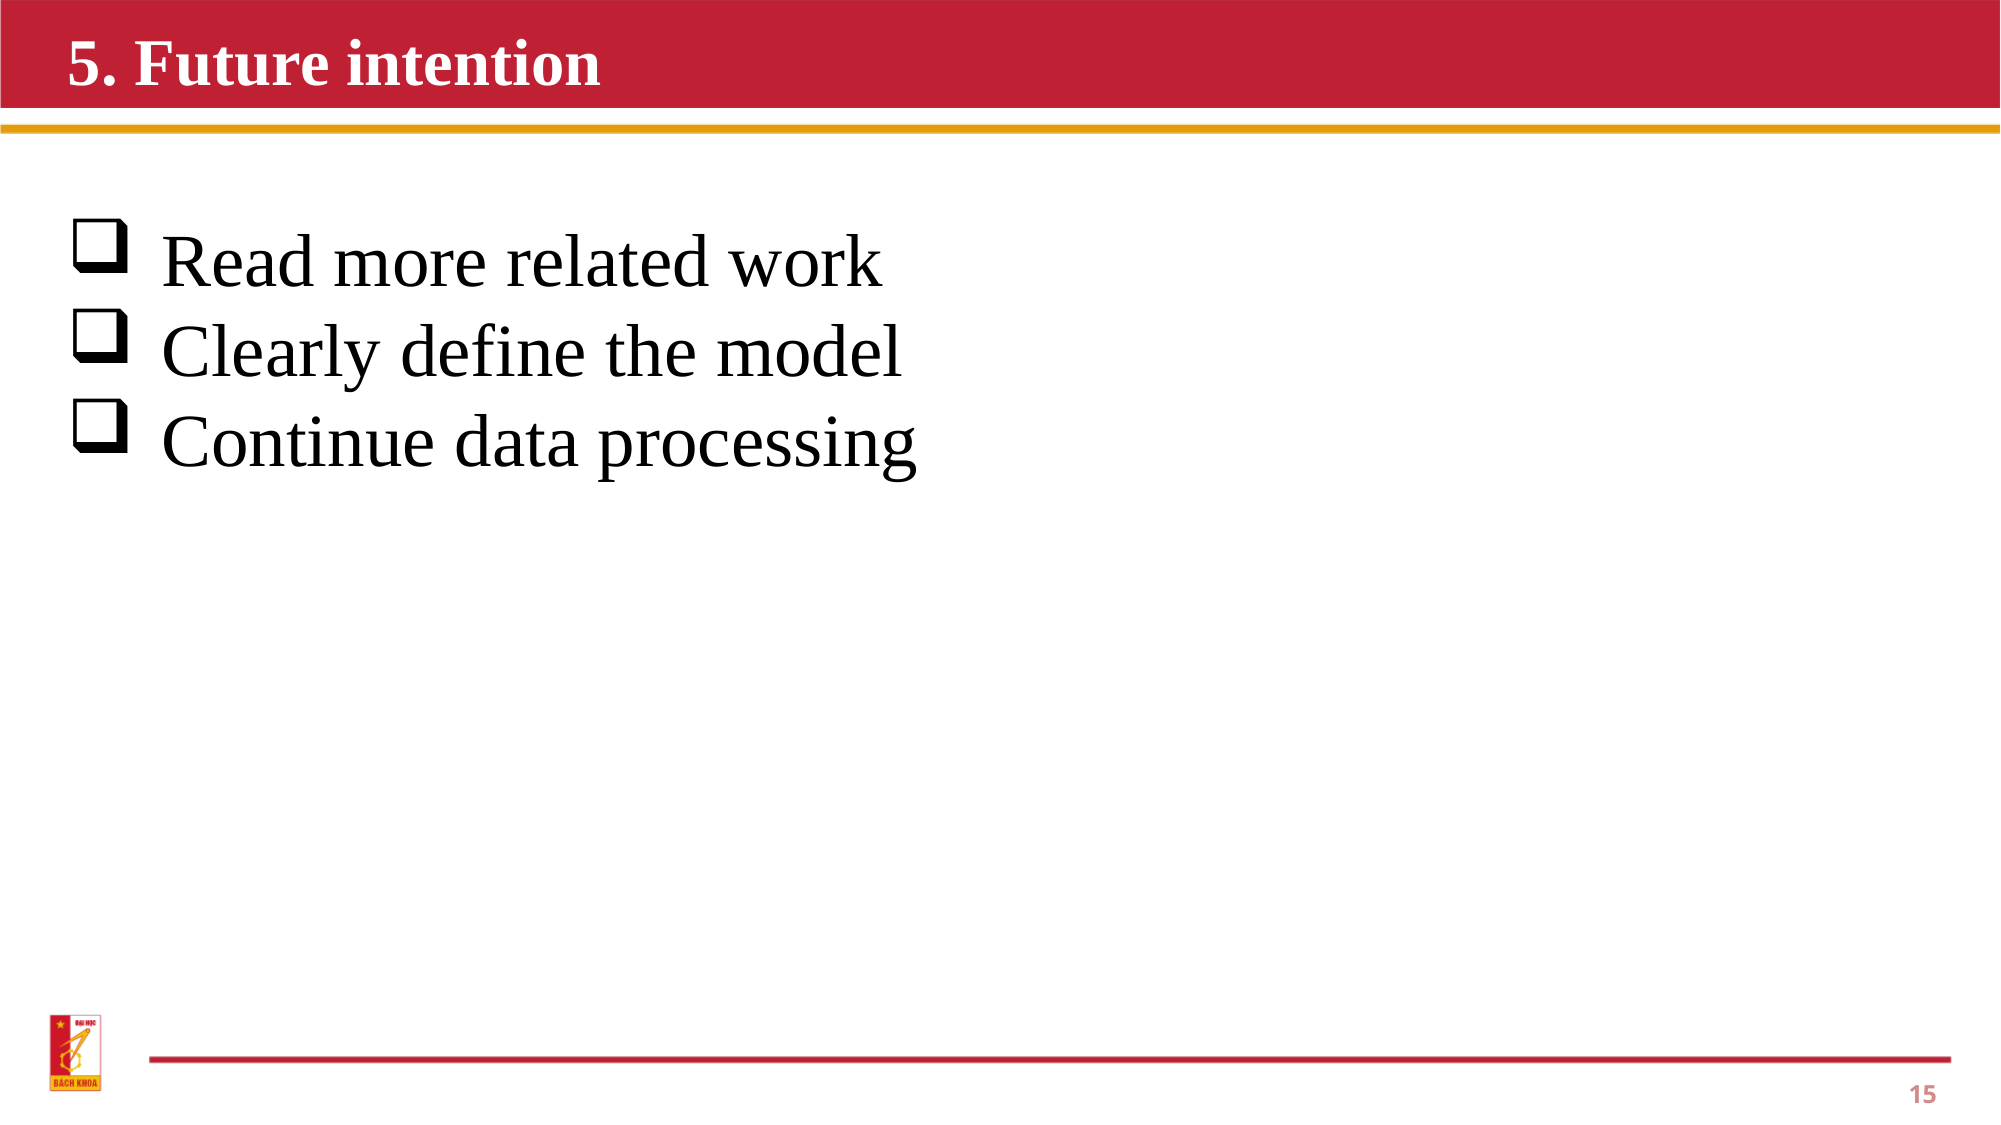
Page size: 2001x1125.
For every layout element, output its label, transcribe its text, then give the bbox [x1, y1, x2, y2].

picture [0, 0, 2001, 1125]
text_box Read more related work Clearly define the model Continue data processing [52, 203, 1737, 579]
slide_number 15 [1502, 1065, 1953, 1125]
text_box 5. Future intention [52, 28, 648, 100]
